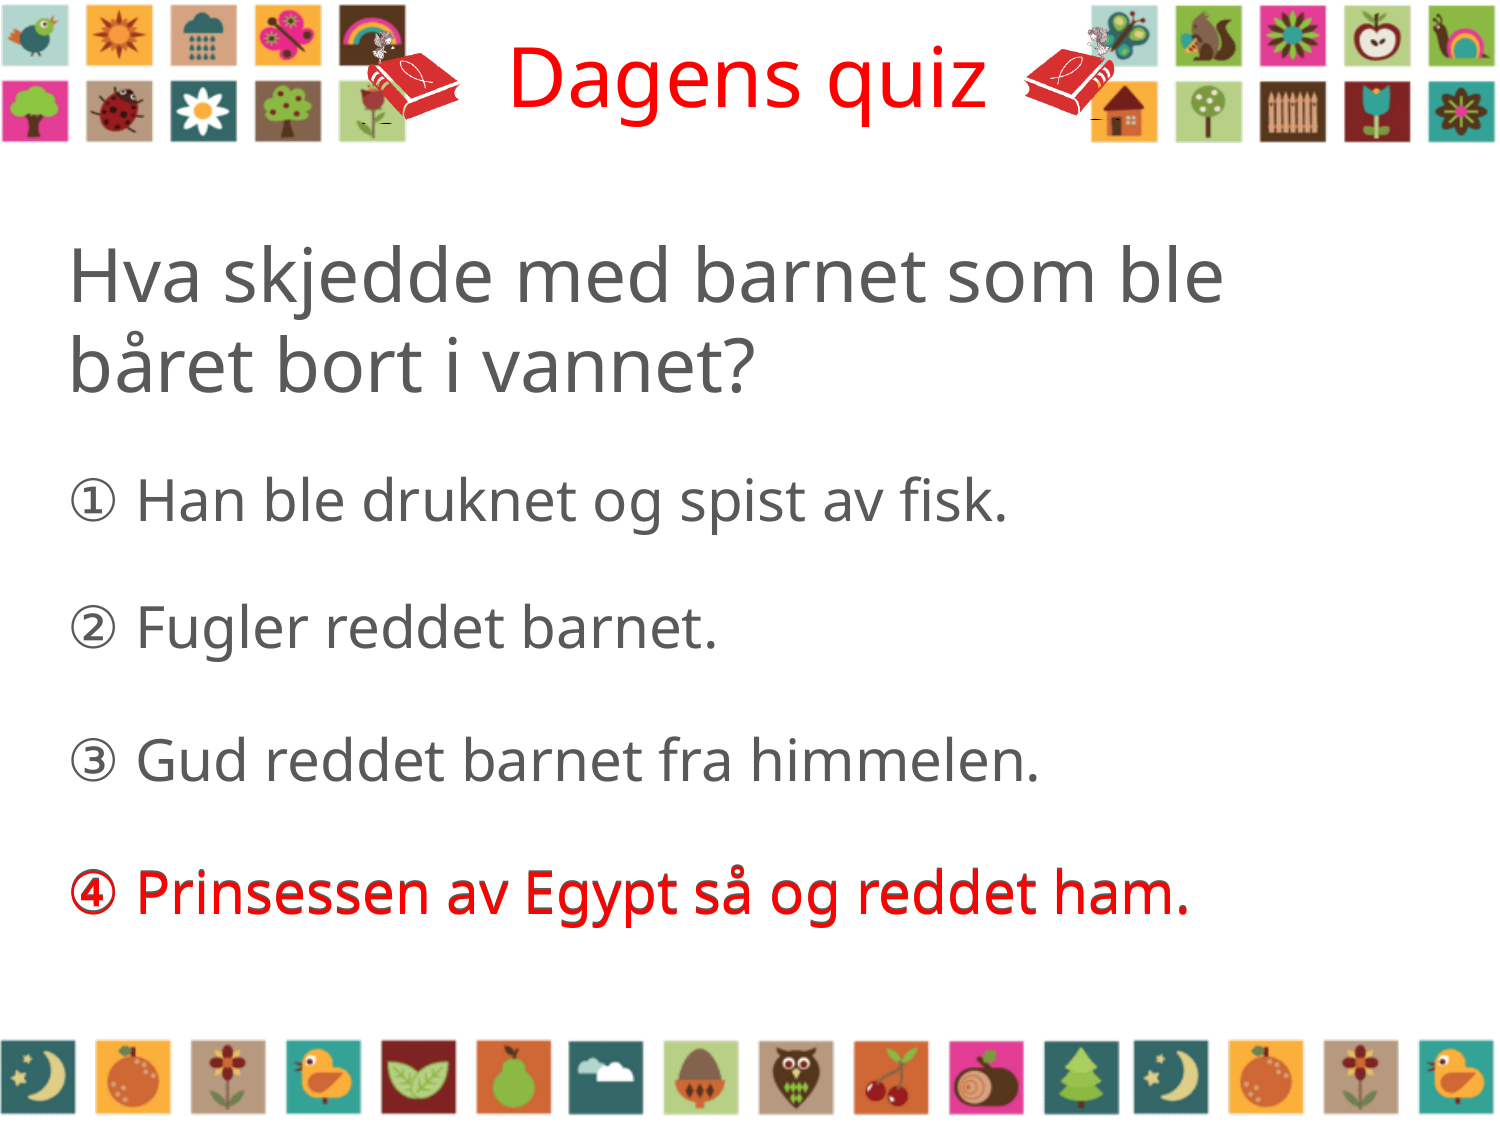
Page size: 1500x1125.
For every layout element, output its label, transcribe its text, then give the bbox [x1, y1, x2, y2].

text_box Dagens quiz [491, 16, 1077, 131]
picture [992, 3, 1500, 150]
picture [0, 3, 492, 150]
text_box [0, 1028, 1500, 1118]
text_box ④ Prinsessen av Egypt så og reddet ham. [53, 849, 1483, 934]
text_box ③ Gud reddet barnet fra himmelen. [53, 716, 1483, 801]
text_box Hva skjedde med barnet som ble båret bort i vannet? [53, 219, 1436, 415]
text_box ② Fugler reddet barnet. [53, 582, 1436, 668]
text_box ① Han ble druknet og spist av fisk. [53, 456, 1436, 541]
